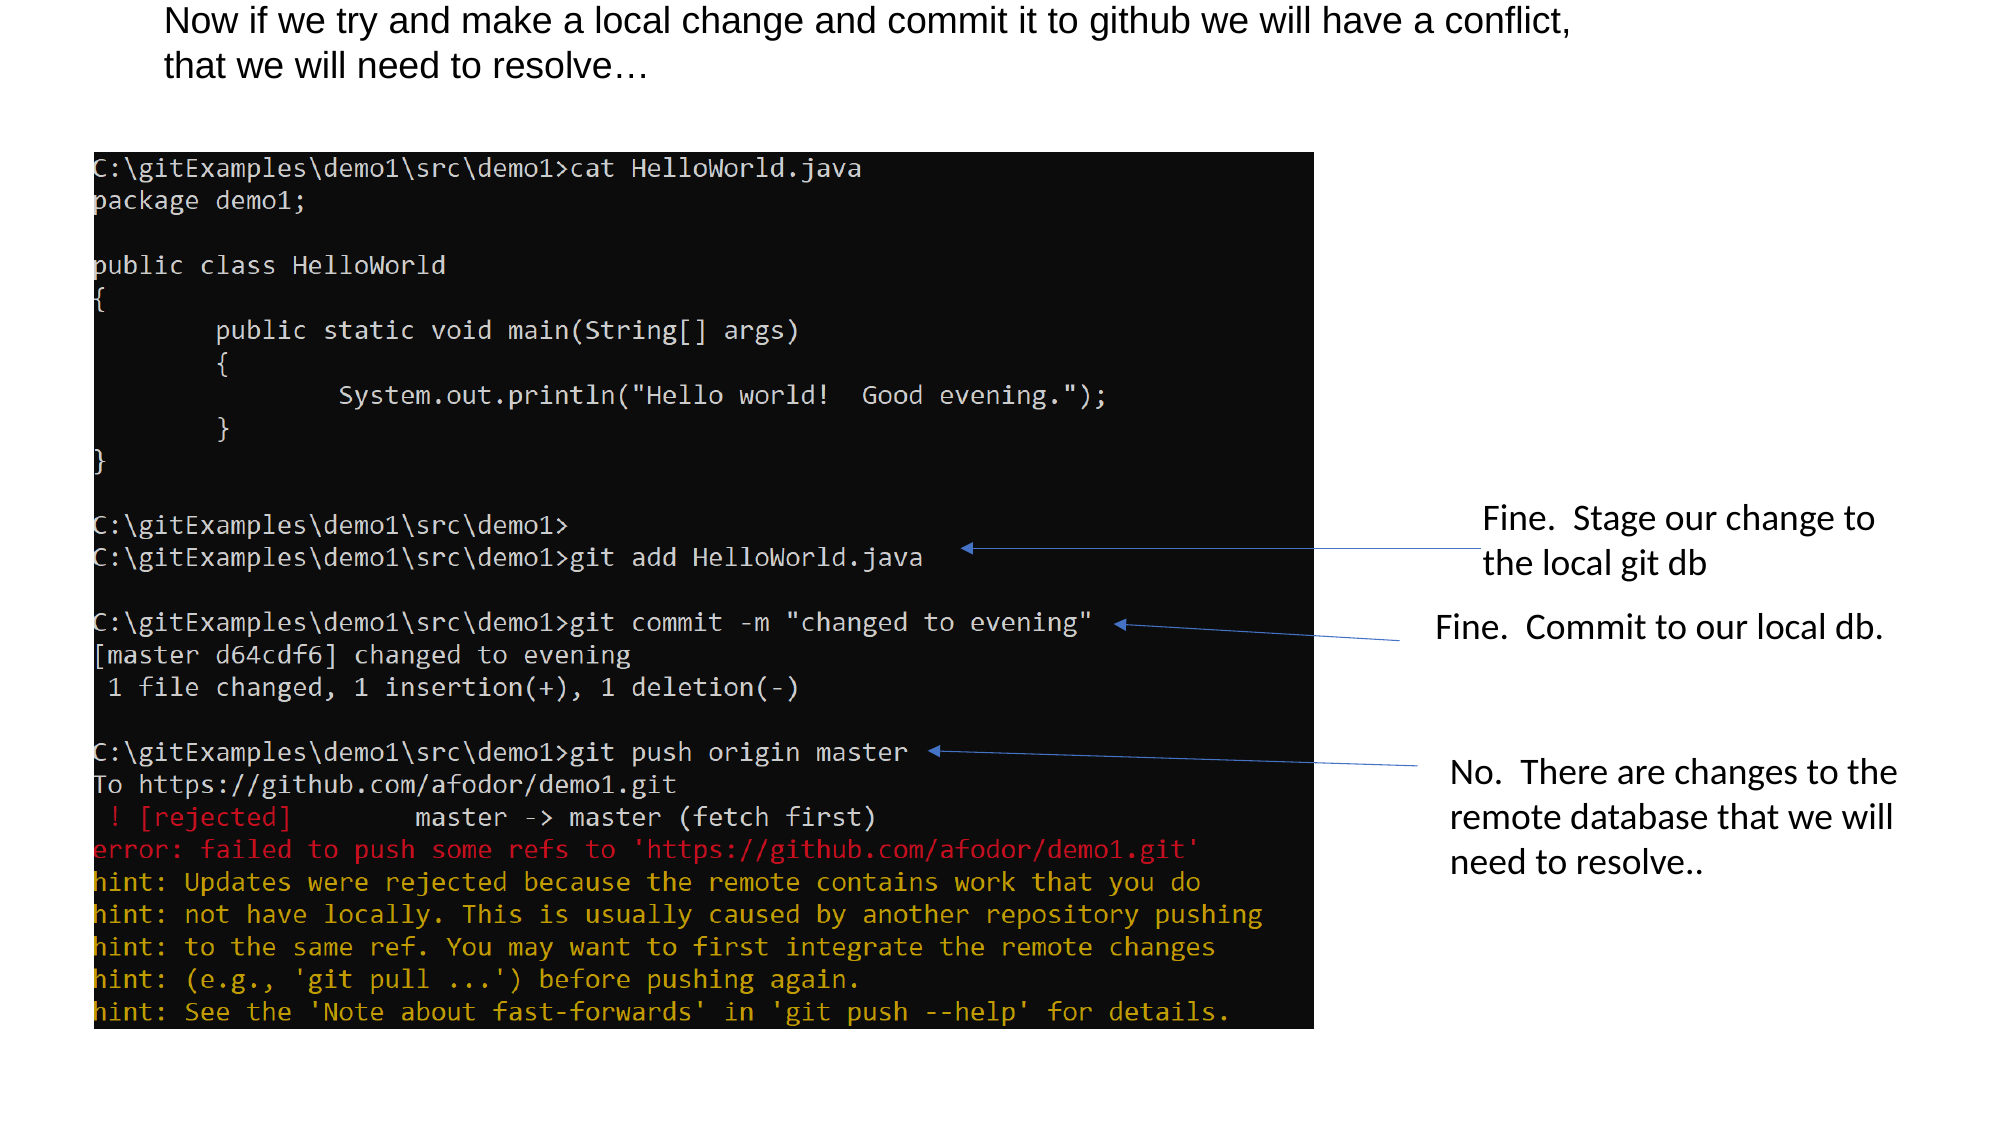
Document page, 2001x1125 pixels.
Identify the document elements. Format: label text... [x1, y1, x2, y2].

text_box Fine. Commit to our local db. [1420, 595, 1900, 655]
picture [94, 152, 1314, 1029]
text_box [927, 750, 1418, 766]
text_box Now if we try and make a local change and commit it to github we will have a conflict, that we will need to resolve… [148, 0, 1914, 94]
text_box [1113, 624, 1400, 641]
text_box Fine. Stage our change to the local git db [1467, 485, 1900, 591]
text_box No. There are changes to the remote database that we will need to resolve.. [1435, 739, 1914, 890]
